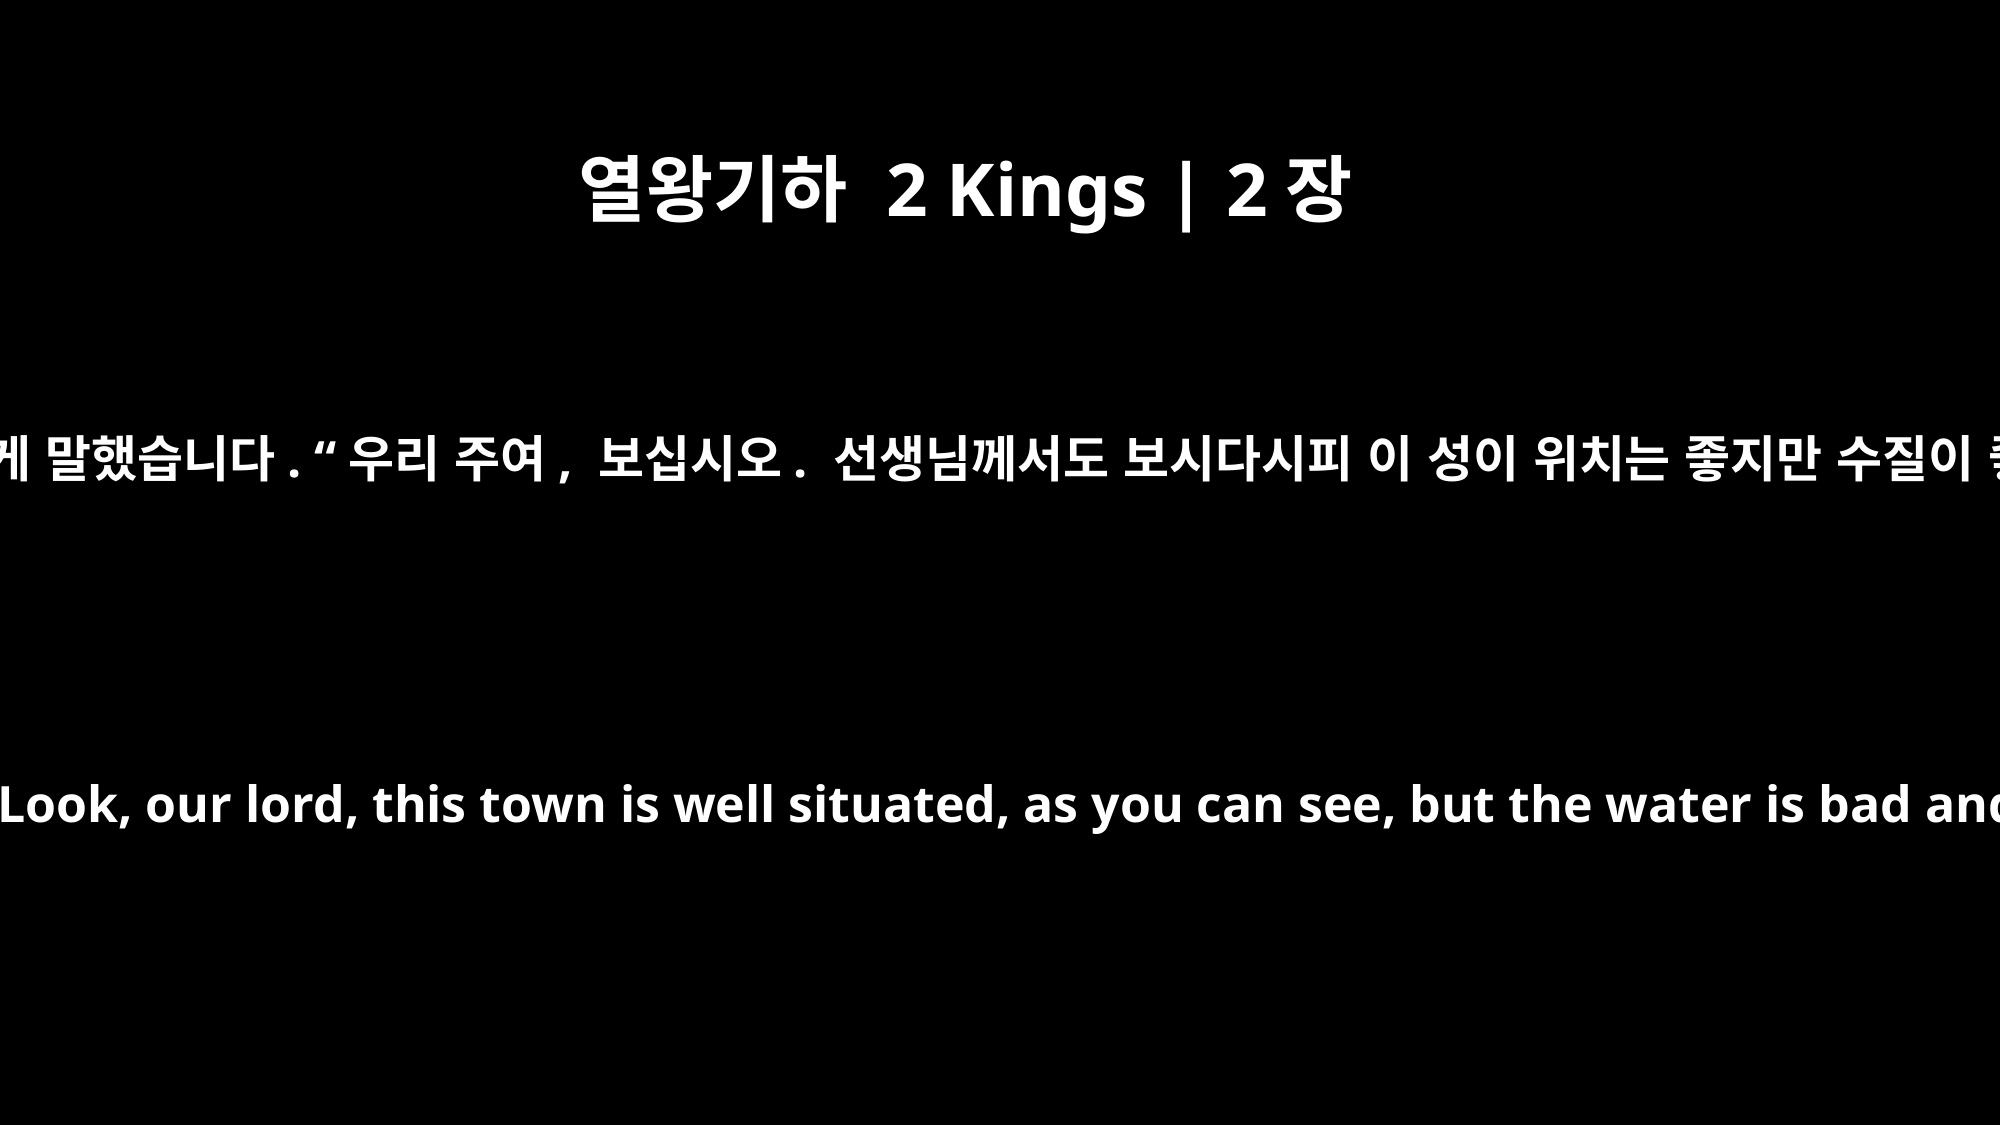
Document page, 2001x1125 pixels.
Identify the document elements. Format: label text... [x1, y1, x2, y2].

text_box 열왕기하 2 Kings | 2장 [564, 136, 1368, 239]
text_box The men of the city said to Elisha, "Look, our lord, this town is well situated, as you can see, but the water is bad and the land is unproductive." [0, 764, 2000, 840]
text_box 19 그 성에 사는 사람들이 엘리사에게 말했습니다. “우리 주여, 보십시오. 선생님께서도 보시다시피 이 성이 위치는 좋지만 수질이 좋지 않아 땅이 황폐합니다.” [0, 359, 2000, 495]
